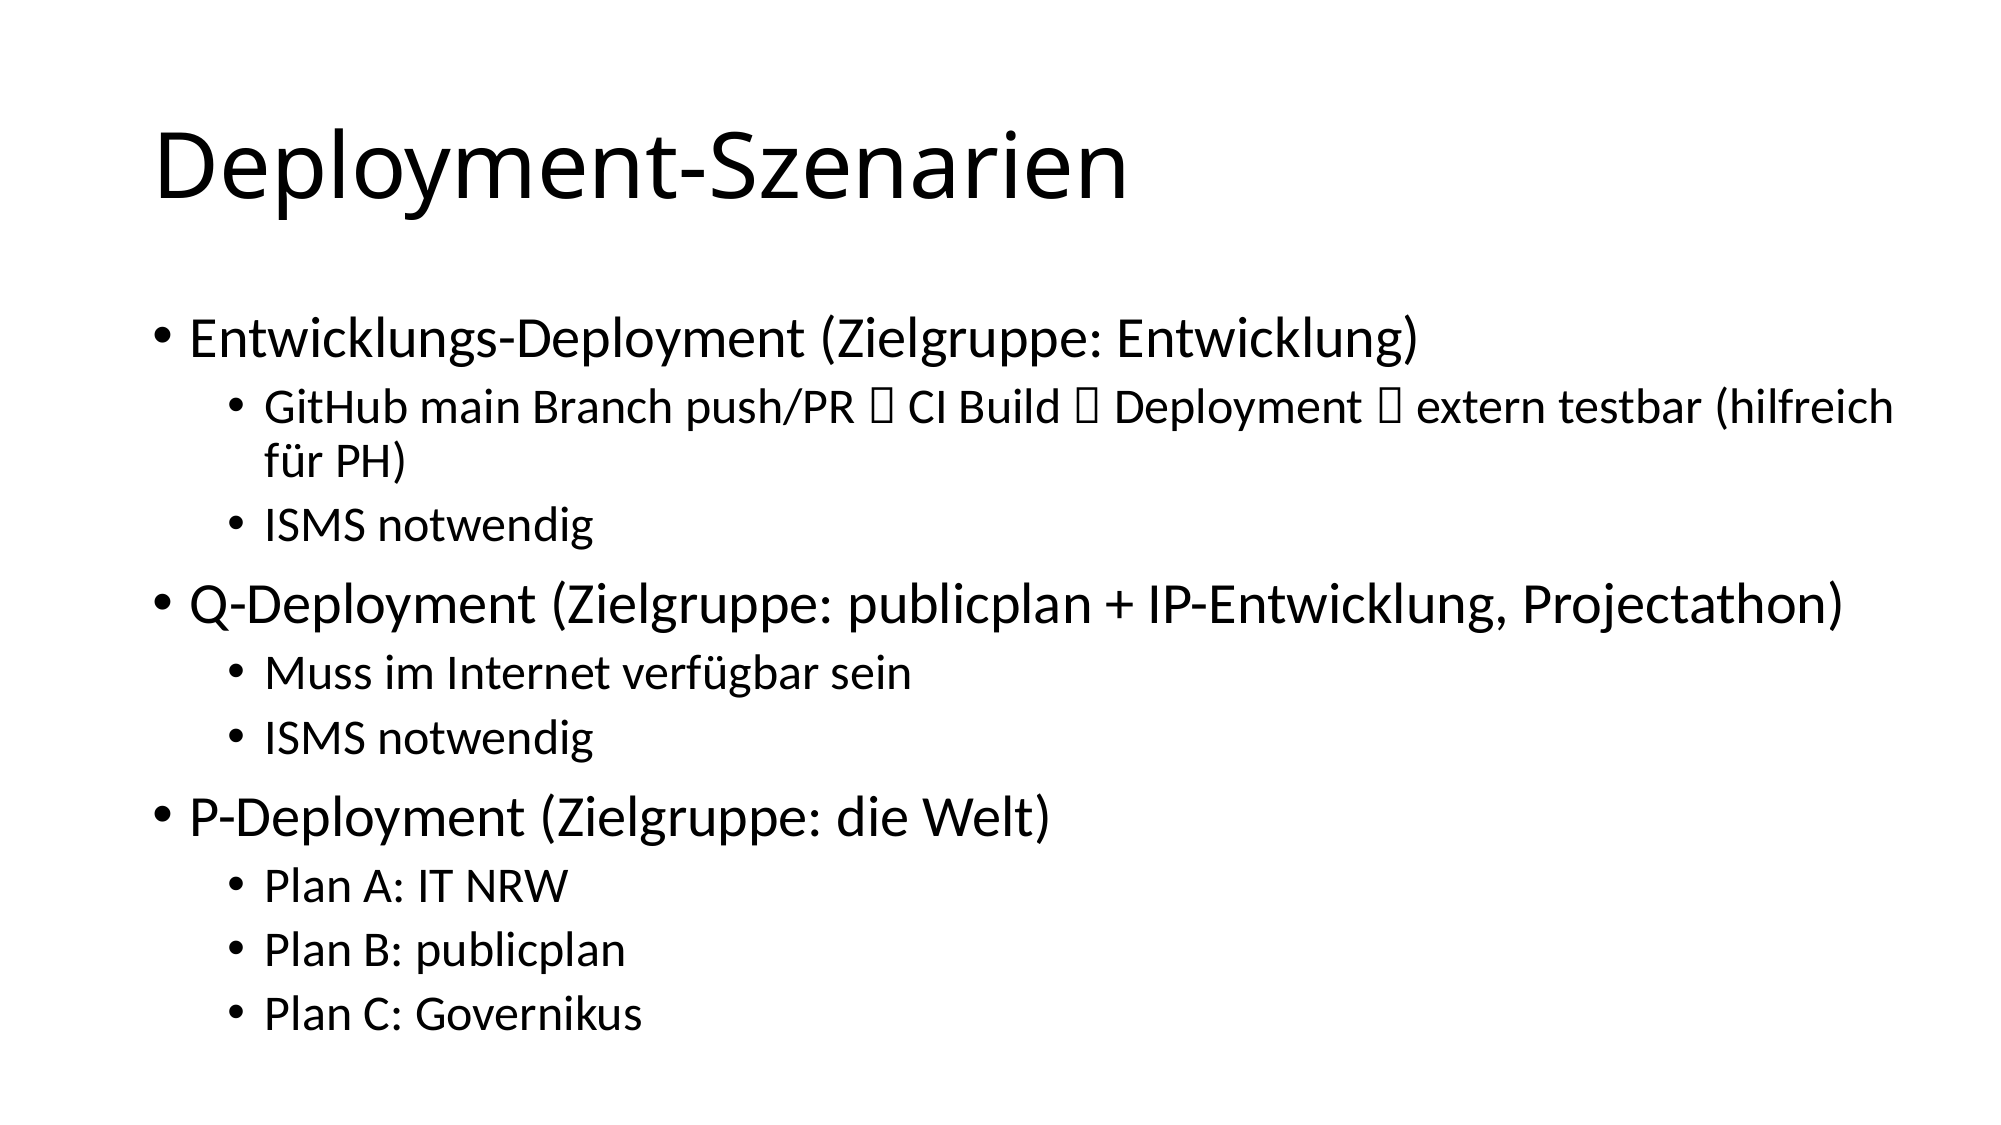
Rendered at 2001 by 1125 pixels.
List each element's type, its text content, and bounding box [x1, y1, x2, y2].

list Entwicklungs-Deployment (Zielgruppe: Entwicklung) GitHub main Branch push/PR  CI Build  Deployment  extern testbar (hilfreich für PH) ISMS notwendig Q-Deployment (Zielgruppe: publicplan + IP-Entwicklung, Projectathon) Muss im Internet verfügbar sein ISMS notwendig P-Deployment (Zielgruppe: die Welt) Plan A: IT NRW Plan B: publicplan Plan C: Governikus [137, 299, 1913, 1094]
title Deployment-Szenarien [137, 59, 1863, 278]
